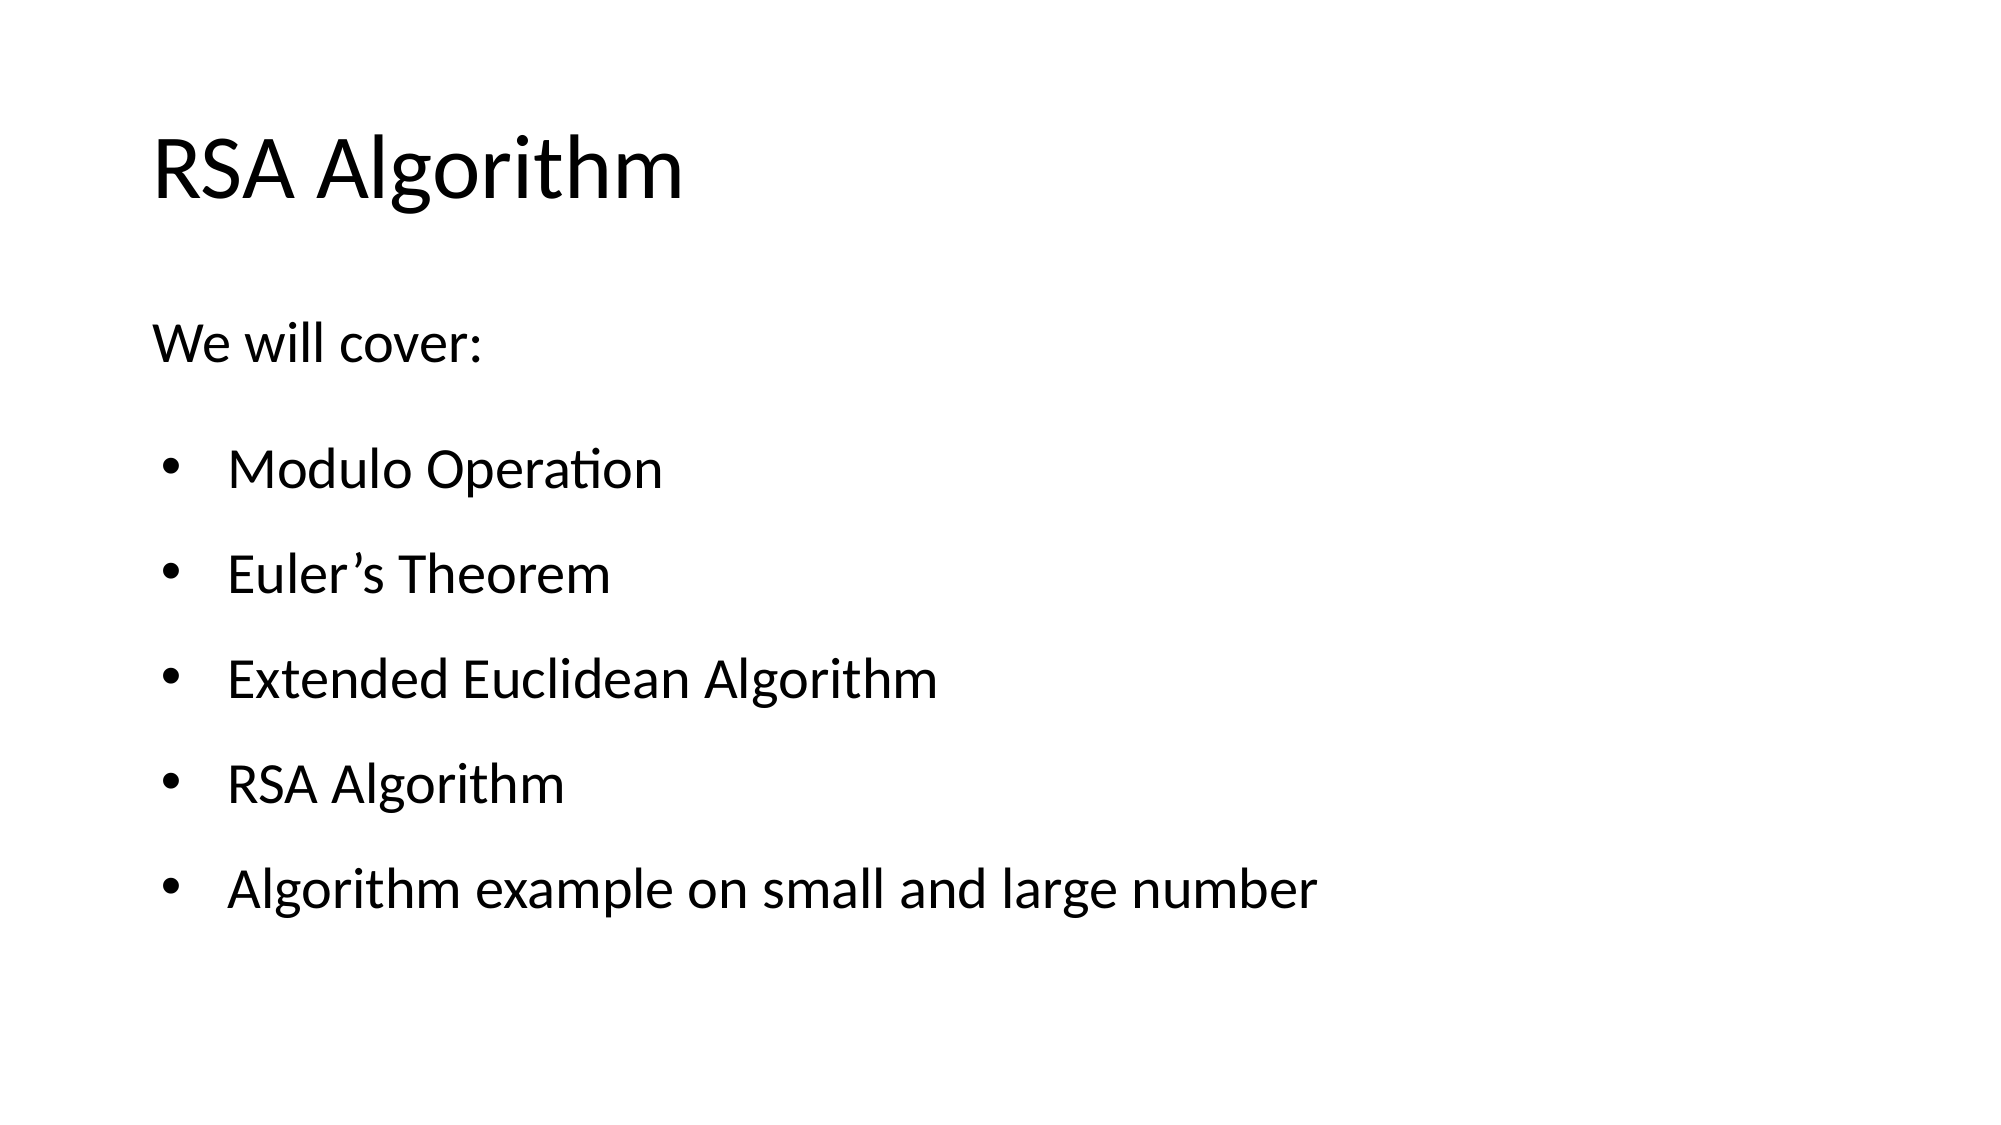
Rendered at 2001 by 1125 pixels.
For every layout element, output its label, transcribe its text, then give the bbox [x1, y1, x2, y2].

list We will cover: Modulo Operation Euler’s Theorem Extended Euclidean Algorithm RSA Algorithm Algorithm example on small and large number [137, 261, 1863, 976]
title RSA Algorithm [137, 59, 1863, 261]
